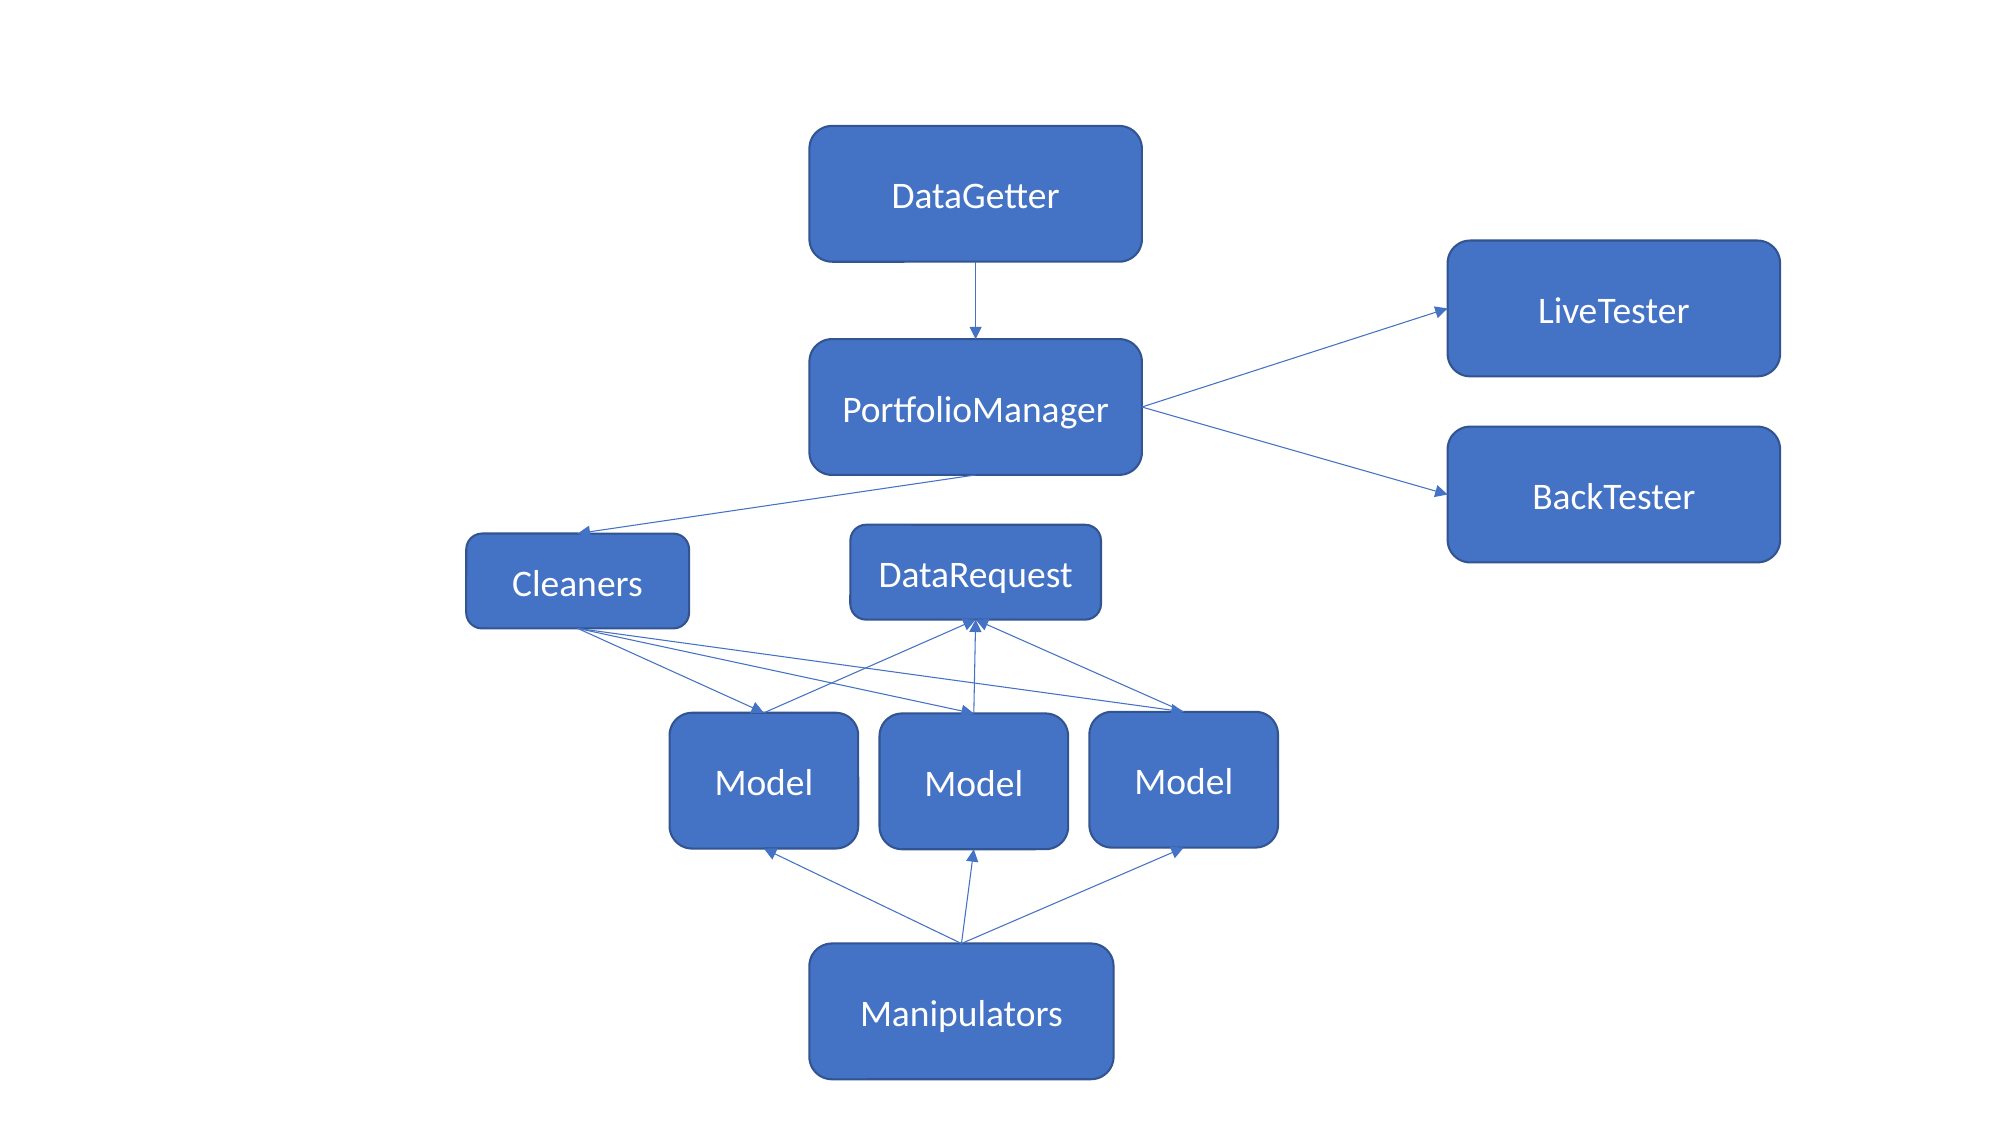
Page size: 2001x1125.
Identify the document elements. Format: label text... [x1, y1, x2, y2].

text_box PortfolioManager [808, 338, 1141, 476]
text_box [1141, 308, 1448, 406]
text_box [763, 619, 973, 713]
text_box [577, 628, 763, 713]
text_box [961, 847, 1184, 944]
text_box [763, 848, 961, 944]
text_box BackTester [1446, 425, 1782, 564]
text_box Model [1088, 710, 1280, 849]
text_box DataGetter [808, 124, 1143, 263]
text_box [577, 474, 976, 534]
text_box DataRequest [849, 523, 1103, 619]
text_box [975, 619, 1184, 712]
text_box Manipulators [808, 944, 1115, 1081]
text_box Cleaners [465, 532, 691, 630]
text_box Model [878, 712, 1070, 848]
text_box LiveTester [1446, 239, 1782, 378]
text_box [1141, 406, 1448, 495]
text_box Model [668, 714, 860, 850]
